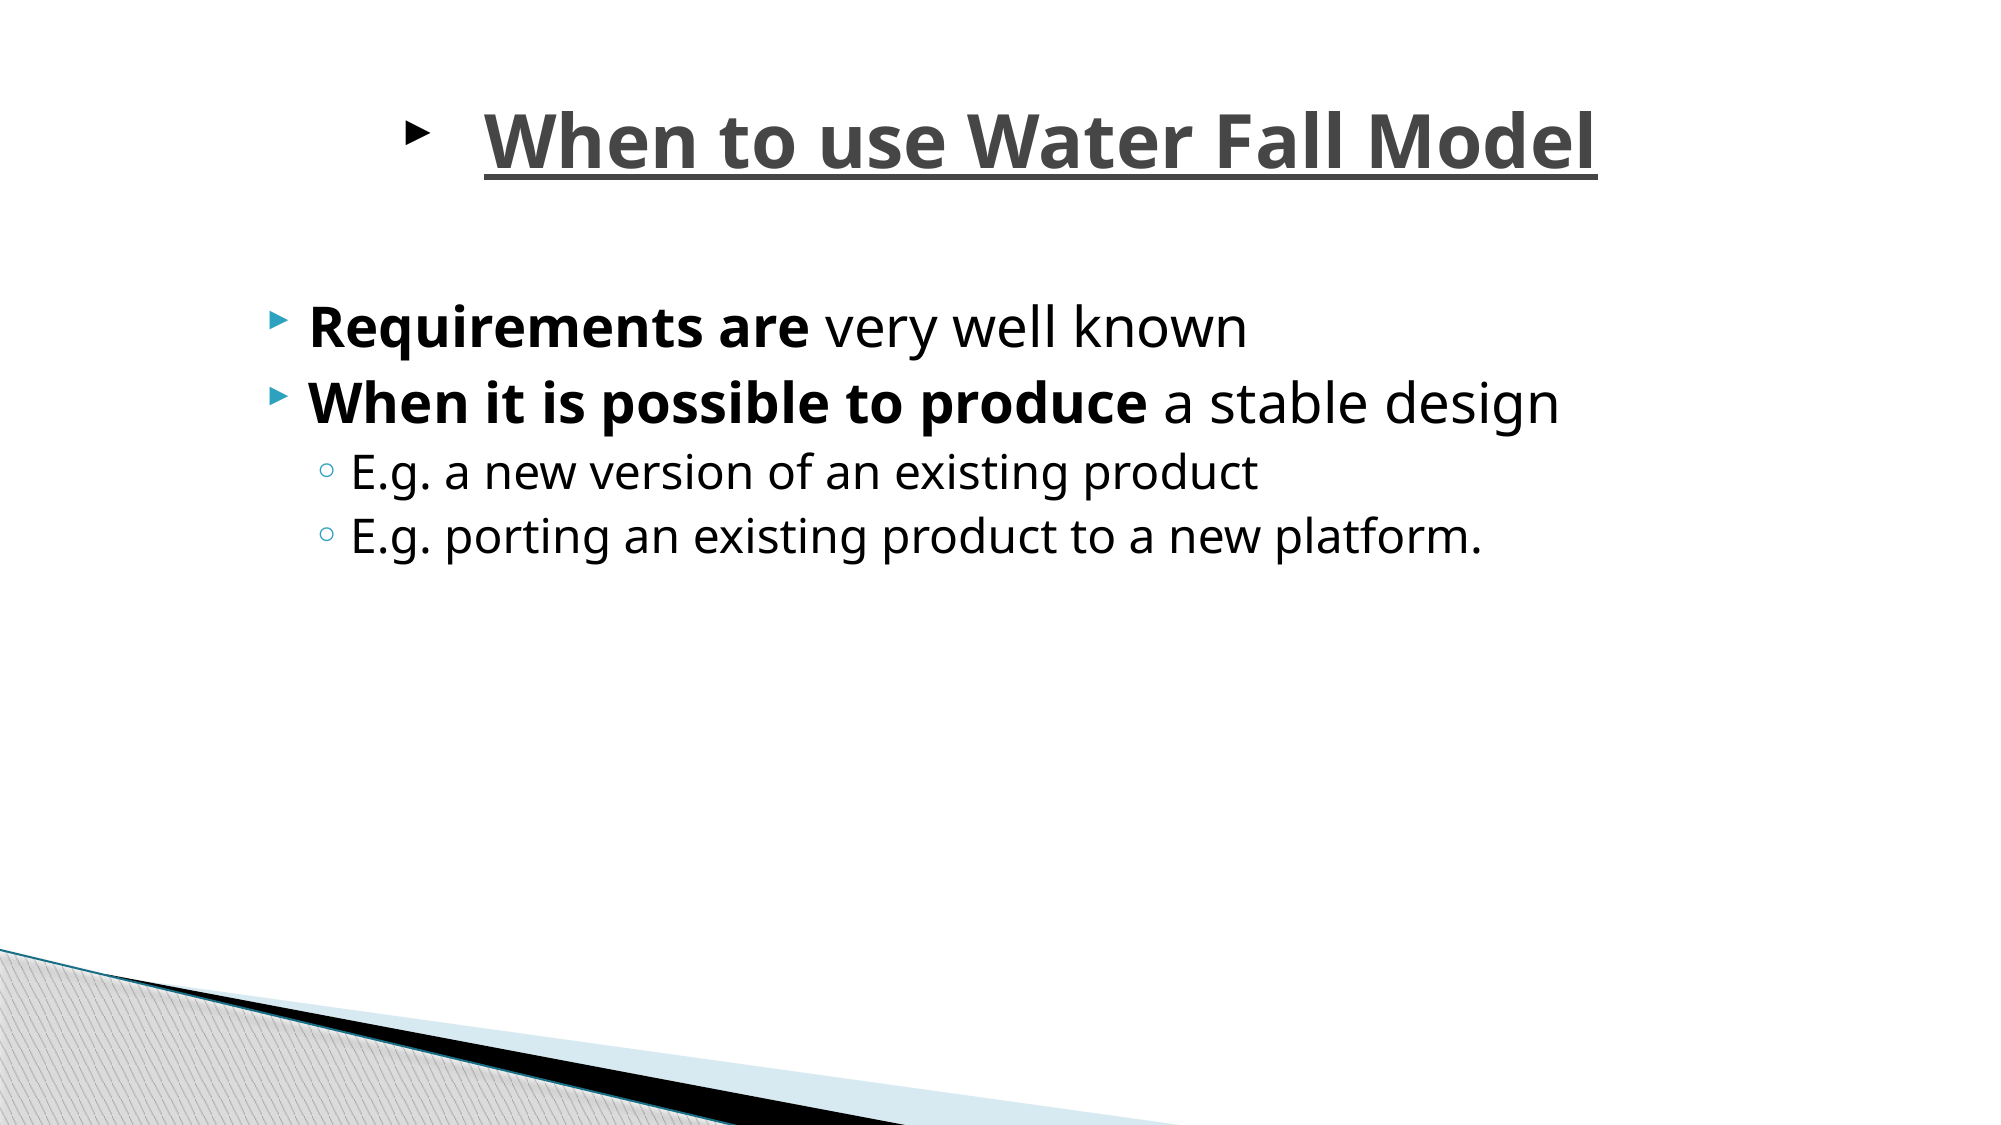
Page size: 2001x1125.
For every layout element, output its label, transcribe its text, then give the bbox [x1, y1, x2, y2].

list Requirements are very well known When it is possible to produce a stable design E.g. a new version of an existing product E.g. porting an existing product to a new platform. [233, 283, 1959, 998]
title When to use Water Fall Model [99, 45, 1900, 233]
